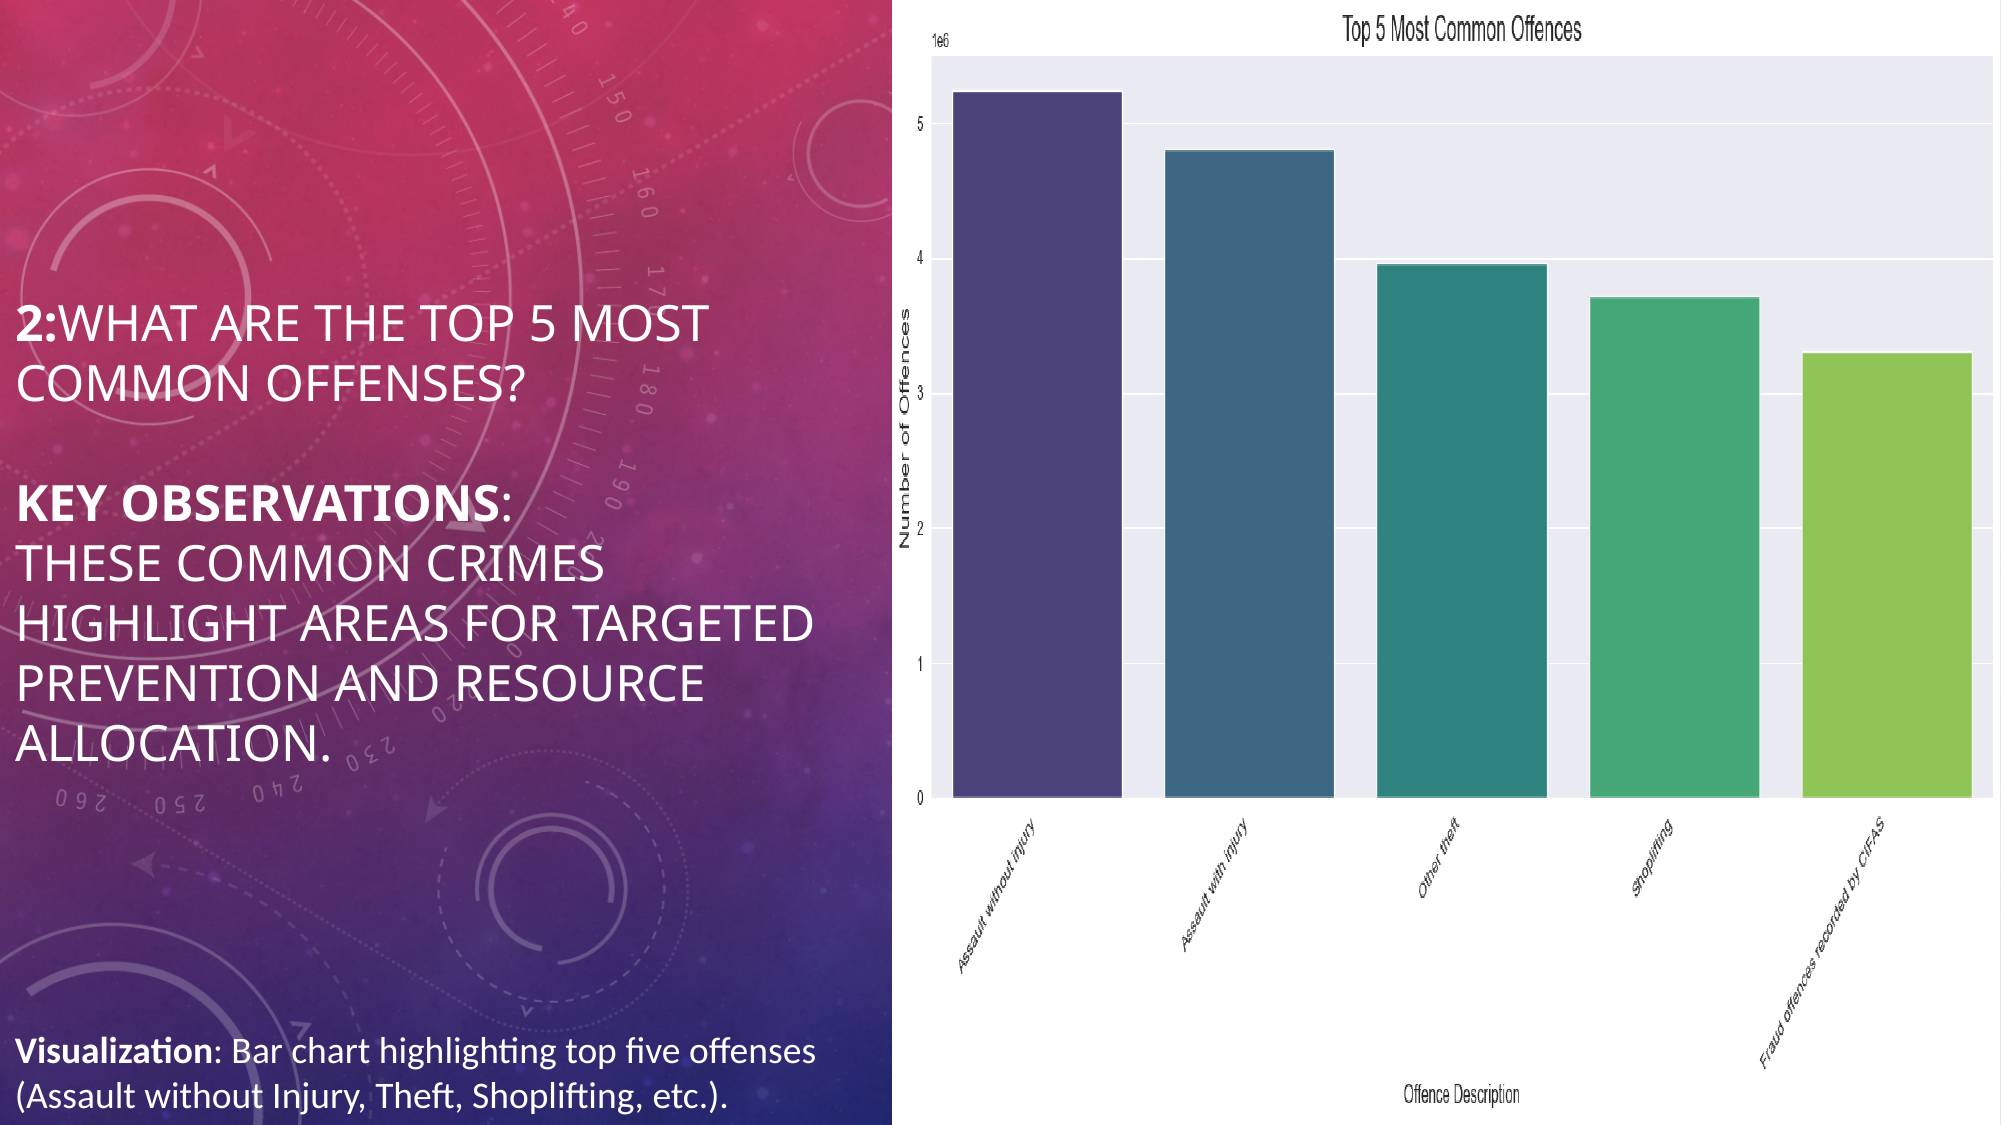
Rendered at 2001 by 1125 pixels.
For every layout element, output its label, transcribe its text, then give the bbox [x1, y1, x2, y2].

picture [0, 0, 2001, 1125]
title 2:What Are the Top 5 Most Common Offenses? Key Observations: These common crimes highlight areas for targeted prevention and resource allocation. [0, 0, 874, 840]
text_box Visualization: Bar chart highlighting top five offenses (Assault without Injury, Theft, Shoplifting, etc.). [0, 1018, 884, 1124]
